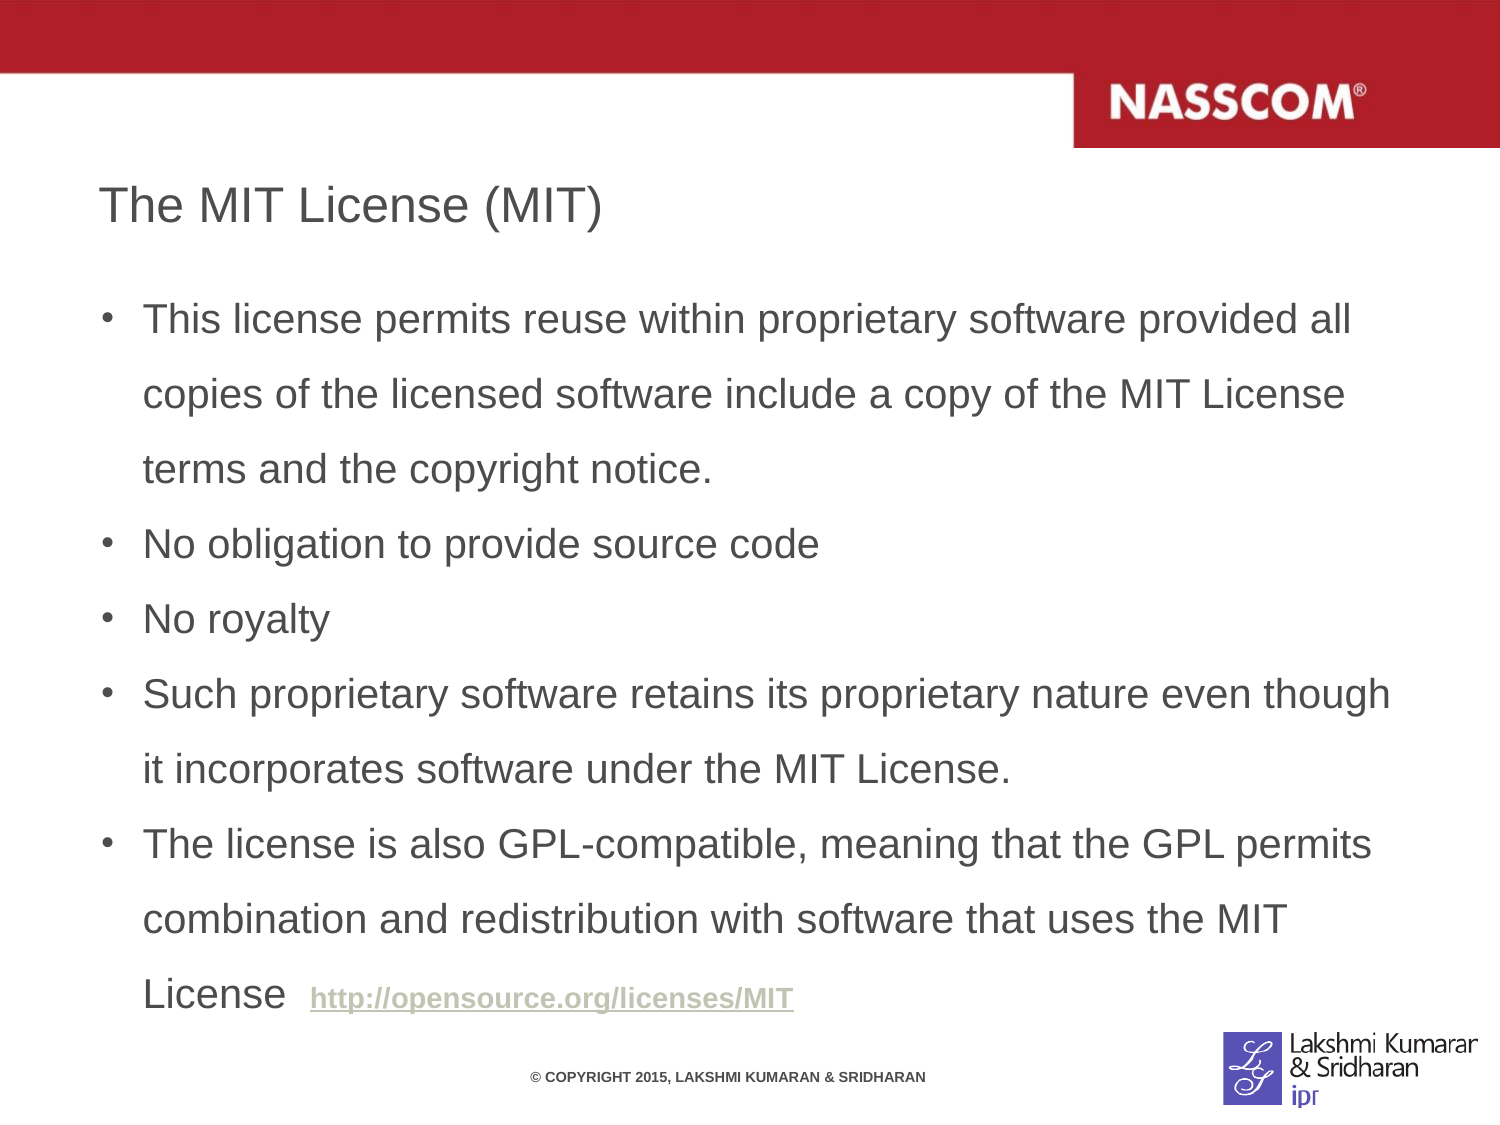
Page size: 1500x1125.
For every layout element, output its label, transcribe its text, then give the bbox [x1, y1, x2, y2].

list This license permits reuse within proprietary software provided all copies of the licensed software include a copy of the MIT License terms and the copyright notice. No obligation to provide source code No royalty Such proprietary software retains its proprietary nature even though it incorporates software under the MIT License. The license is also GPL-compatible, meaning that the GPL permits combination and redistribution with software that uses the MIT License http://opensource.org/licenses/MIT [85, 259, 1436, 894]
title The MIT License (MIT) [83, 145, 1199, 259]
picture [0, 0, 1500, 148]
